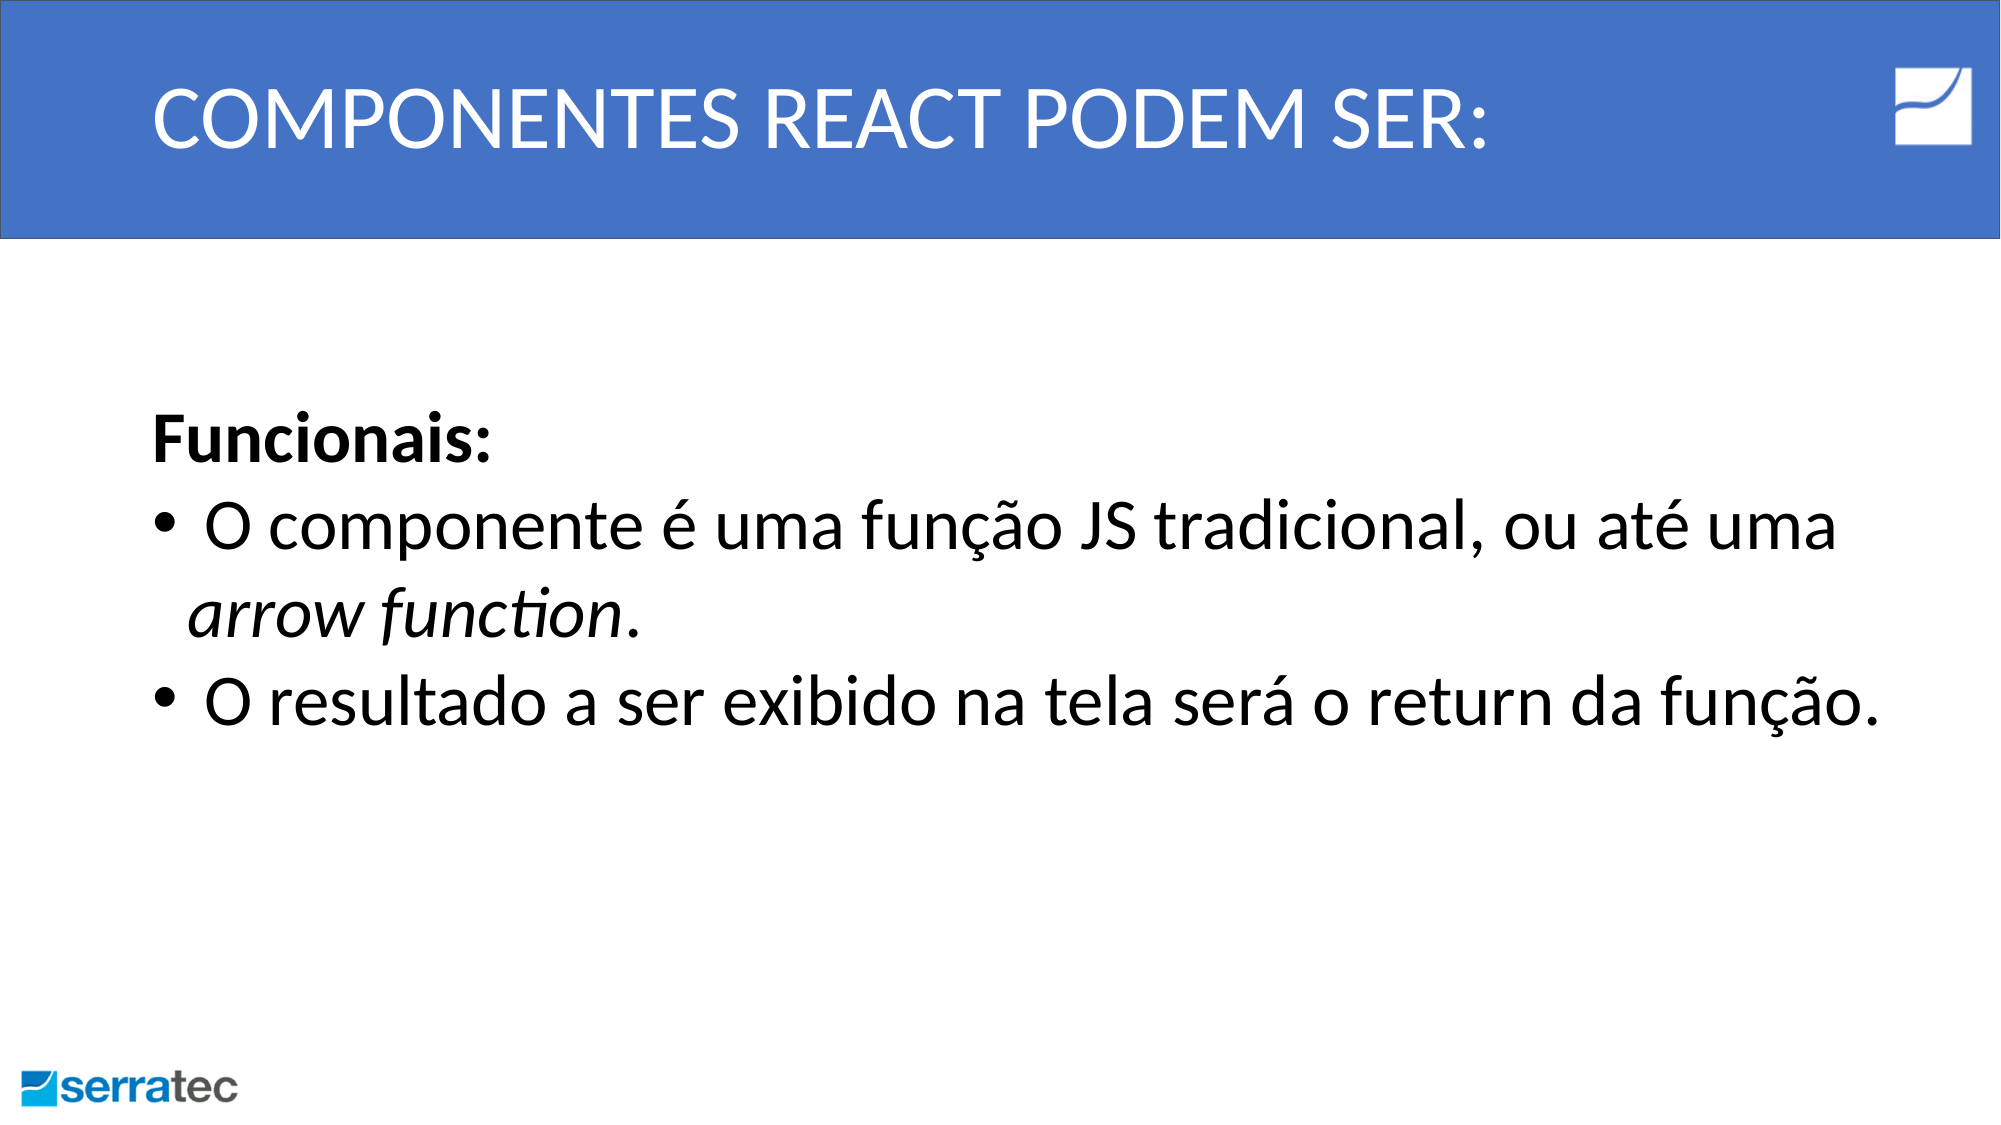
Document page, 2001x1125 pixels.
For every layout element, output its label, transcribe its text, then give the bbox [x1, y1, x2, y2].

text_box Funcionais: O componente é uma função JS tradicional, ou até uma arrow function. O resultado a ser exibido na tela será o return da função. [137, 382, 1992, 792]
title COMPONENTES REACT PODEM SER: [137, 9, 1863, 228]
picture [1895, 65, 1976, 148]
picture [14, 1064, 247, 1113]
